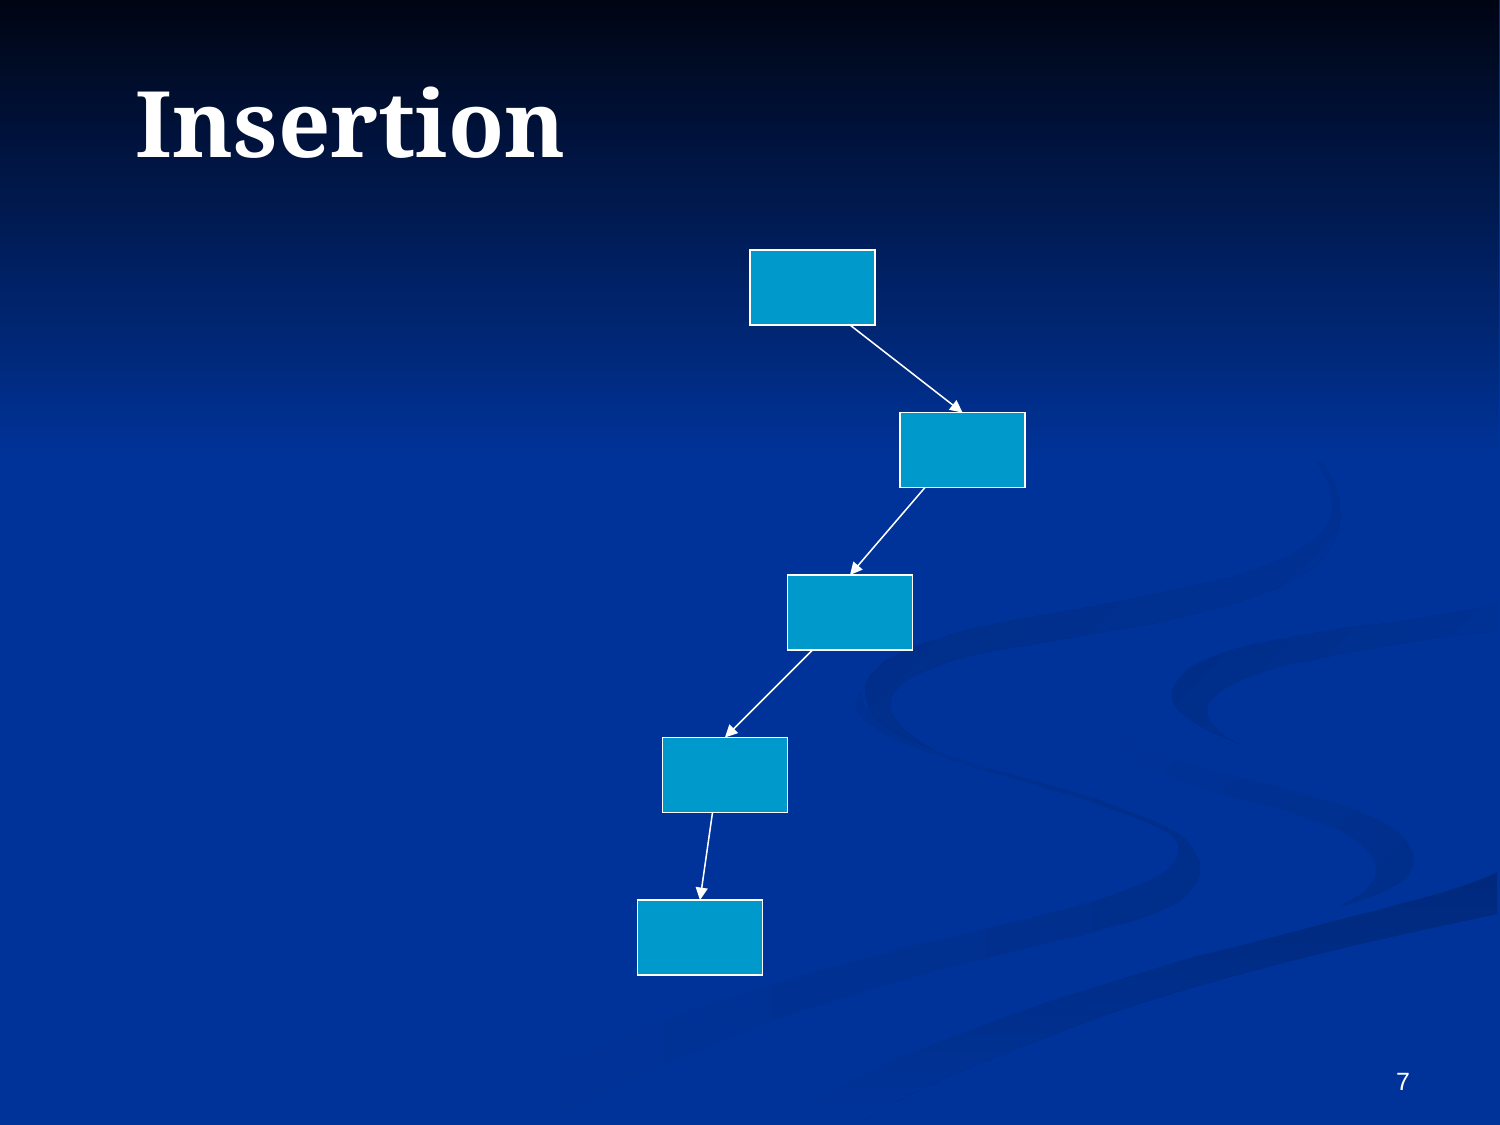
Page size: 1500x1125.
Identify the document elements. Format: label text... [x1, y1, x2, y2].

text_box Insertion [121, 58, 581, 183]
text_box [750, 249, 875, 325]
text_box [662, 737, 788, 813]
text_box [695, 812, 713, 901]
text_box [724, 649, 813, 738]
text_box [849, 487, 926, 575]
text_box [637, 899, 763, 975]
slide_number 7 [1074, 1025, 1425, 1104]
text_box [849, 324, 963, 413]
text_box [787, 574, 913, 650]
text_box [900, 412, 1025, 488]
